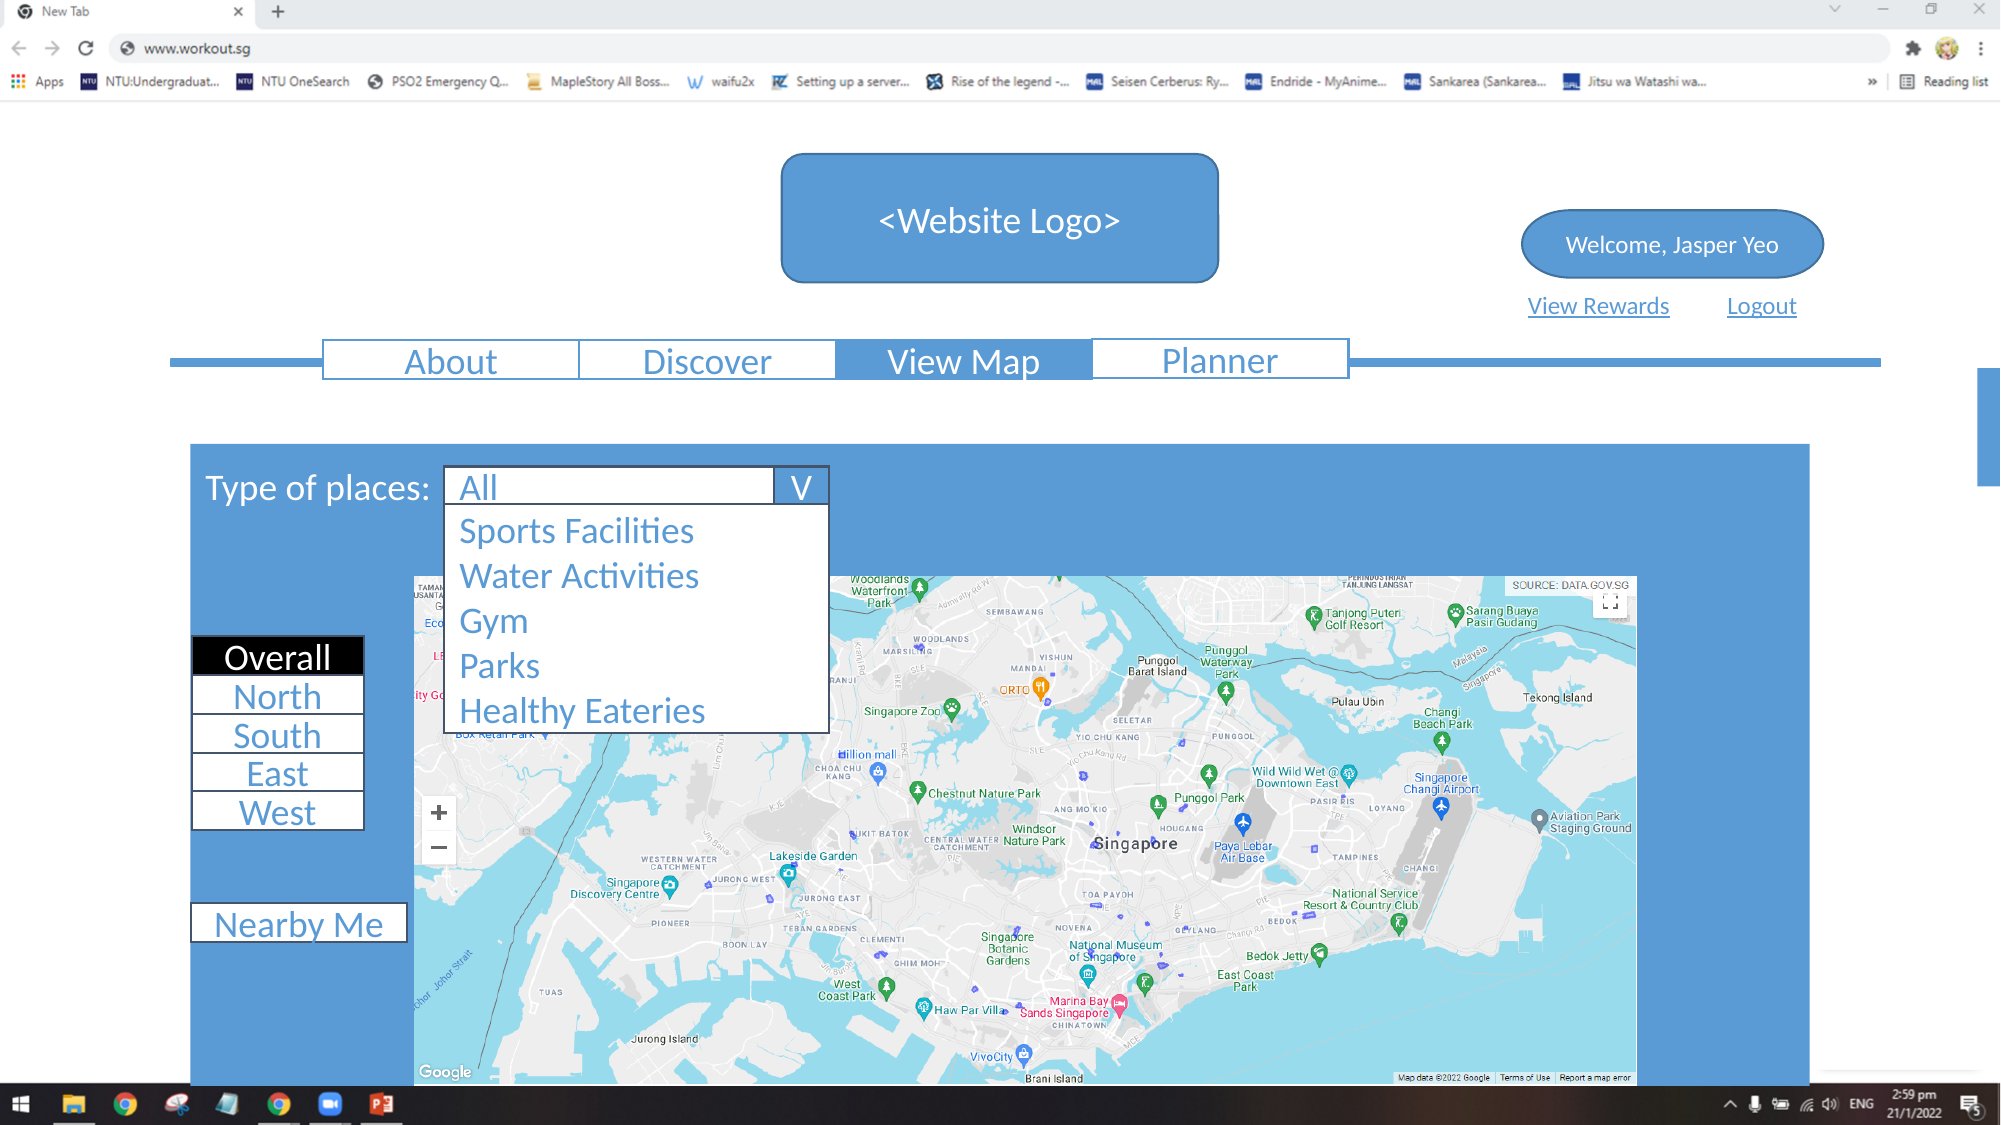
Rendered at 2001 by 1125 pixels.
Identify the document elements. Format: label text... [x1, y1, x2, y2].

text_box View Rewards [1498, 289, 1700, 320]
text_box North [191, 675, 364, 714]
text_box [170, 359, 322, 367]
text_box View Map [835, 340, 1092, 379]
text_box Nearby Me [190, 903, 408, 943]
text_box Logout [1699, 287, 1826, 321]
text_box [1349, 359, 1881, 367]
text_box Sports Facilities Water Activities Gym Parks Healthy Eateries [444, 504, 830, 575]
text_box About [322, 340, 579, 379]
text_box [1977, 368, 2000, 487]
text_box West [191, 791, 364, 830]
text_box Overall [191, 636, 364, 675]
text_box East [191, 752, 364, 791]
text_box Type of places: [190, 466, 444, 506]
text_box Welcome, Jasper Yeo [1522, 210, 1824, 278]
text_box Planner [1092, 339, 1349, 379]
text_box South [191, 714, 364, 752]
text_box <Website Logo> [781, 154, 1219, 283]
text_box V [773, 466, 830, 504]
text_box Discover [579, 340, 835, 379]
text_box All [444, 466, 773, 504]
text_box [190, 443, 1810, 1086]
picture [0, 0, 2001, 1125]
